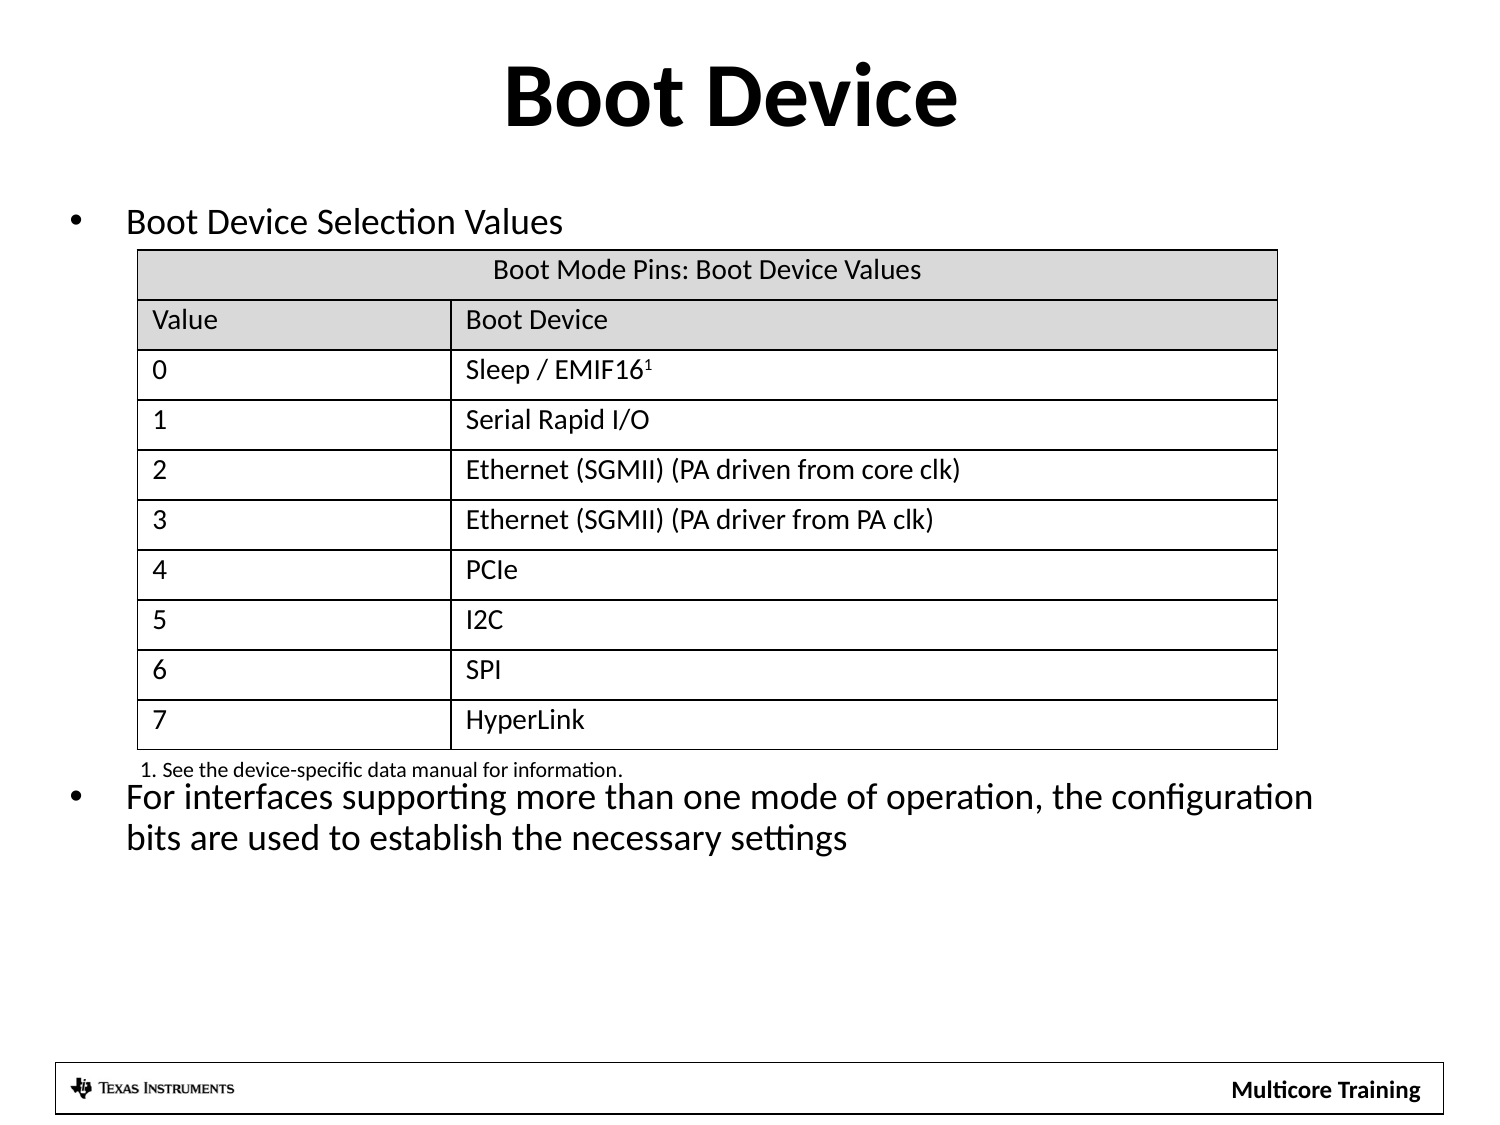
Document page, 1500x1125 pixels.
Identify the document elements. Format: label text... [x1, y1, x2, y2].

table_cell Boot Device [452, 301, 1277, 349]
table_cell Sleep / EMIF161 [452, 351, 1277, 399]
table_header Boot Mode Pins: Boot Device Values [138, 251, 1277, 299]
table_cell Ethernet (SGMII) (PA driven from core clk) [452, 451, 1277, 499]
table_cell I2C [452, 601, 1277, 649]
table_cell 2 [138, 451, 450, 499]
table_cell PCIe [452, 551, 1277, 599]
table_cell Ethernet (SGMII) (PA driver from PA clk) [452, 501, 1277, 549]
text_box 1. See the device-specific data manual for information. [124, 750, 1088, 790]
table_cell Value [138, 301, 450, 349]
table_cell HyperLink [452, 701, 1277, 749]
table_cell 3 [138, 501, 450, 549]
title Boot Device [37, 23, 1426, 158]
table_cell 4 [138, 551, 450, 599]
table_cell SPI [452, 651, 1277, 699]
table_cell 7 [138, 701, 450, 749]
list Boot Device Selection Values For interfaces supporting more than one mode of operation, the configuration bits are used to establish the necessary settings [54, 194, 1366, 288]
table_cell 1 [138, 401, 450, 449]
table_cell Serial Rapid I/O [452, 401, 1277, 449]
table_cell 5 [138, 601, 450, 649]
picture [59, 1066, 245, 1110]
table_cell 0 [138, 351, 450, 399]
table_cell 6 [138, 651, 450, 699]
